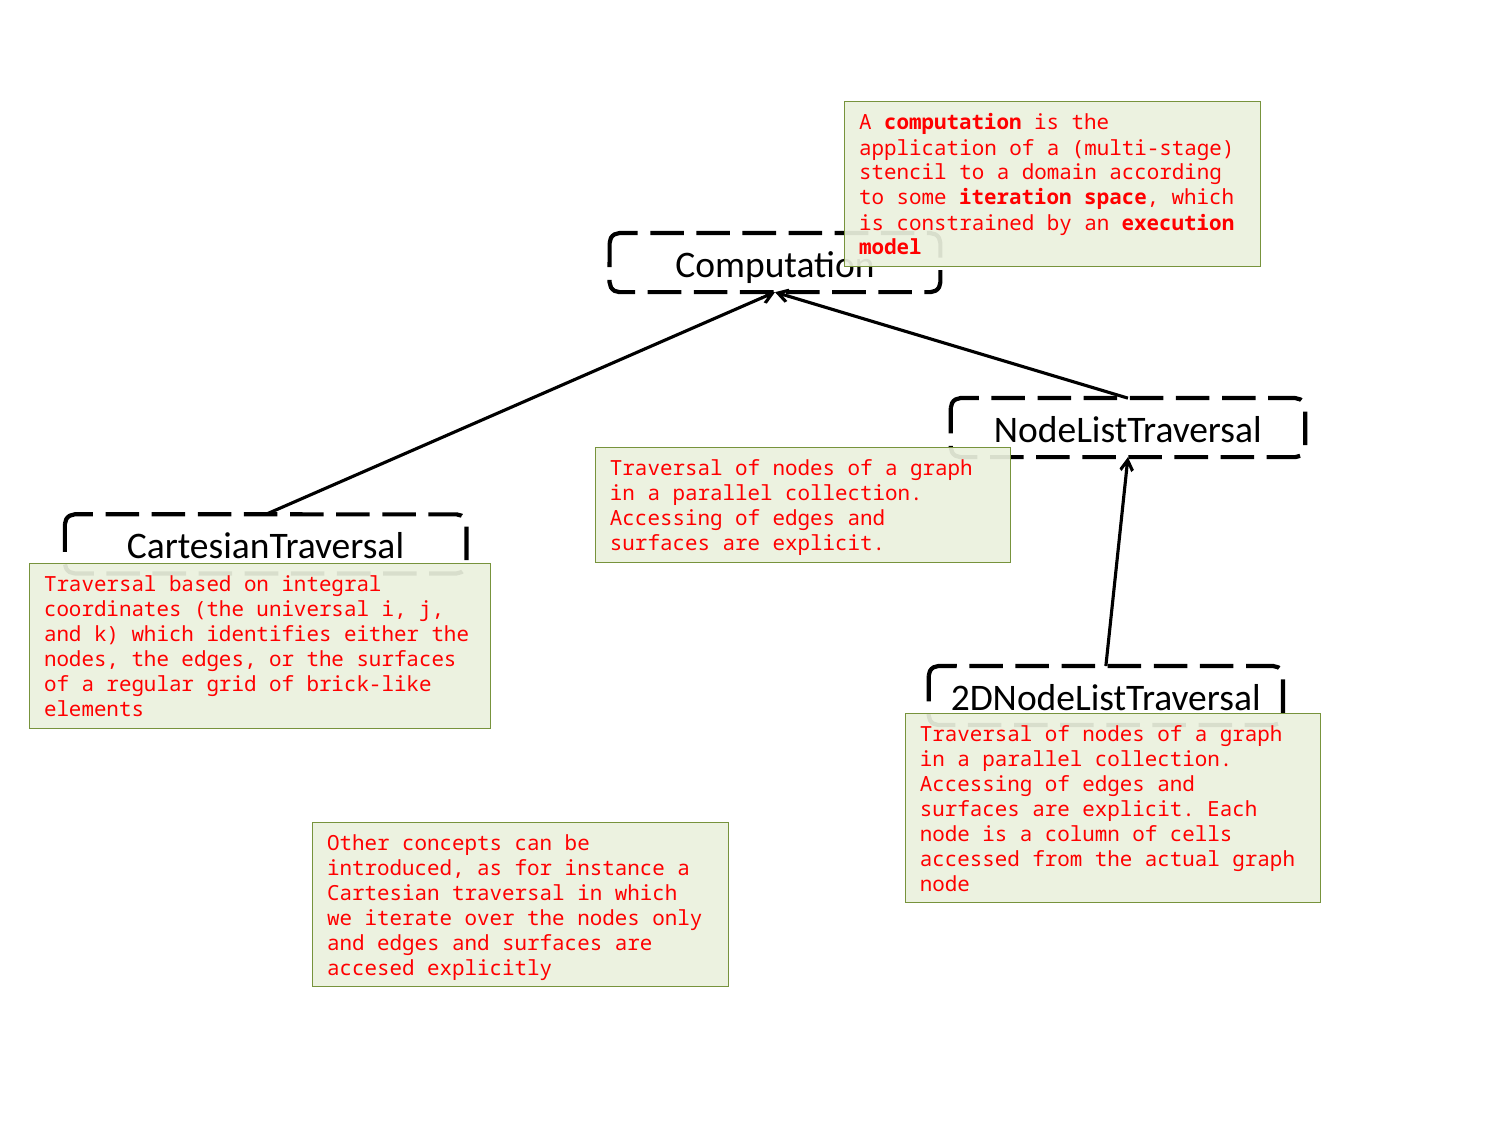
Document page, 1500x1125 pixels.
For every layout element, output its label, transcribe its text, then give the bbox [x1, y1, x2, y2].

text_box Other concepts can be introduced, as for instance a Cartesian traversal in which we iterate over the nodes only and edges and surfaces are accesed explicitly [312, 822, 729, 987]
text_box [904, 665, 1322, 881]
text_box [29, 514, 491, 706]
text_box A computation is the application of a (multi-stage) stencil to a domain according to some iteration space, which is constrained by an execution model [844, 101, 1261, 267]
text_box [774, 291, 1129, 399]
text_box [594, 397, 1306, 564]
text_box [1105, 572, 1129, 664]
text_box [265, 291, 773, 515]
text_box Computation [607, 230, 943, 290]
